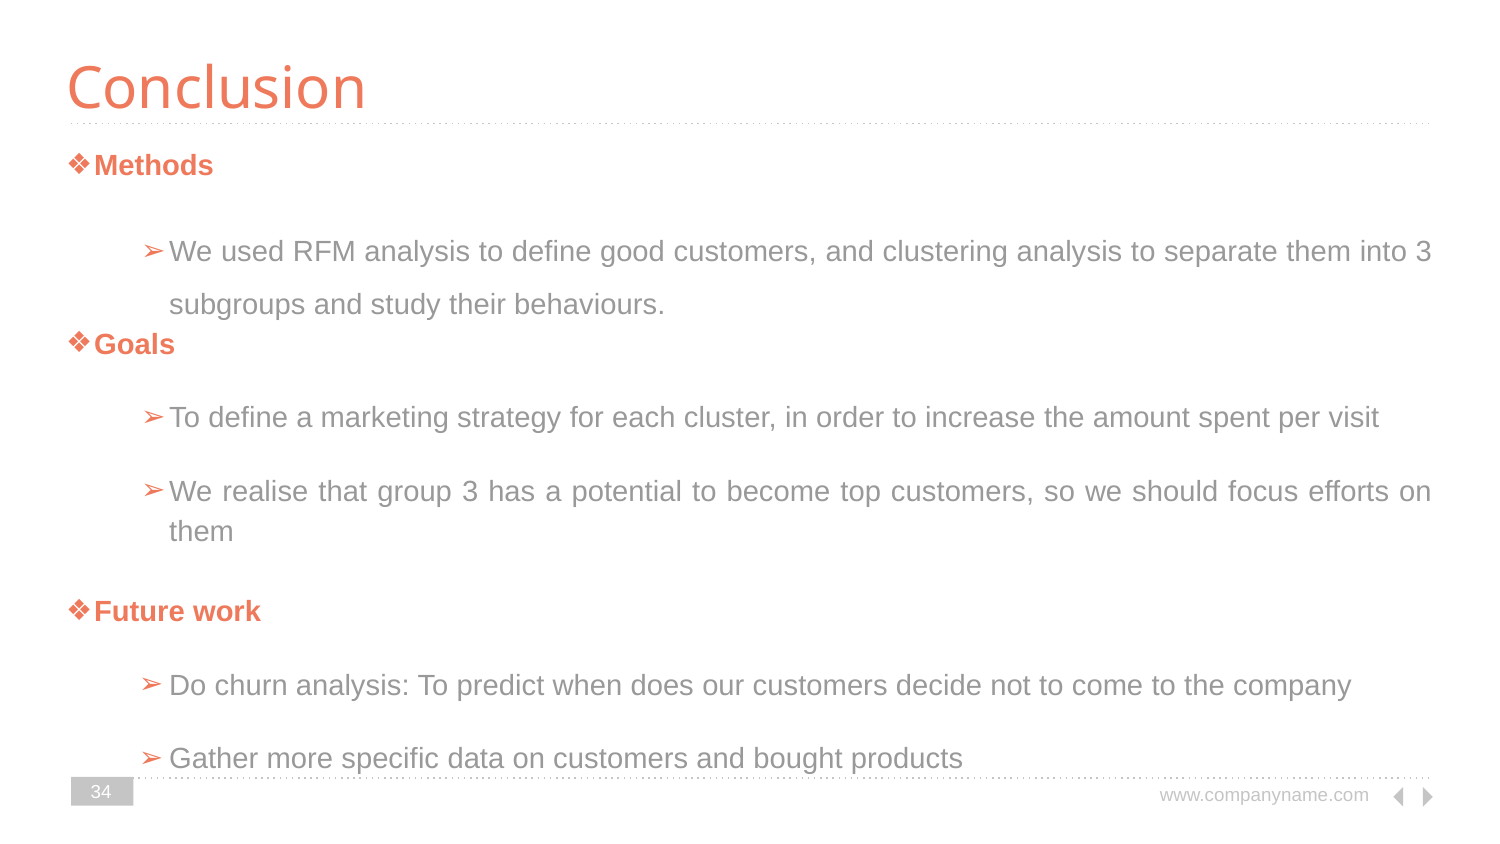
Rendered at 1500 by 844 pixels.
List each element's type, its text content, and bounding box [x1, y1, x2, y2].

title Conclusion [51, 35, 1449, 112]
list Methods We used RFM analysis to define good customers, and clustering analysis to separate them into 3 subgroups and study their behaviours. Goals To define a marketing strategy for each cluster, in order to increase the amount spent per visit We realise that group 3 has a potential to become top customers, so we should focus efforts on them Future work Do churn analysis: To predict when does our customers decide not to come to the company Gather more specific data on customers and bought products [51, 126, 1449, 825]
